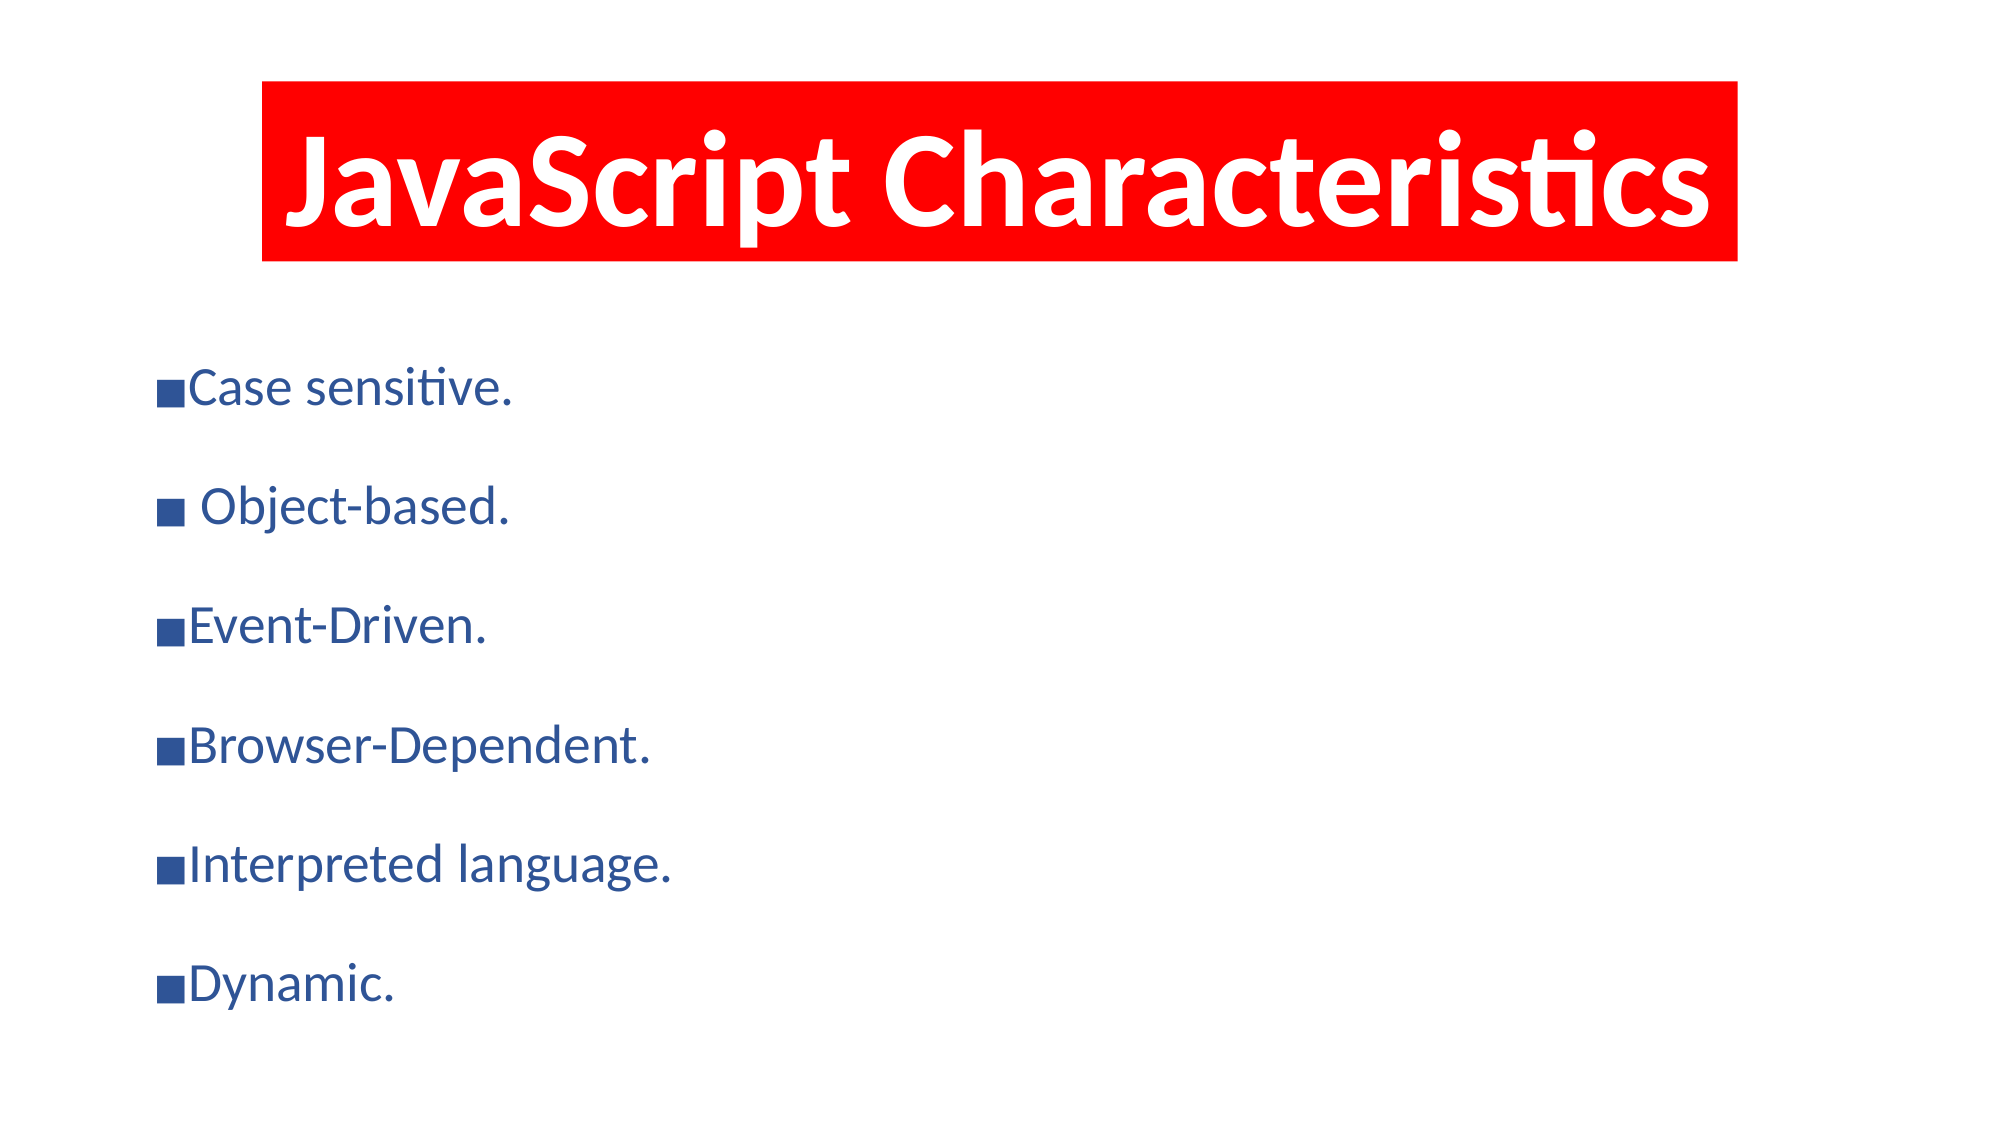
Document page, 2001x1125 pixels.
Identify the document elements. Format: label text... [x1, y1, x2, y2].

text_box JavaScript Characteristics [262, 81, 1738, 262]
list Case sensitive. Object-based. Event-Driven. Browser-Dependent. Interpreted language. Dynamic. [137, 309, 1863, 1024]
